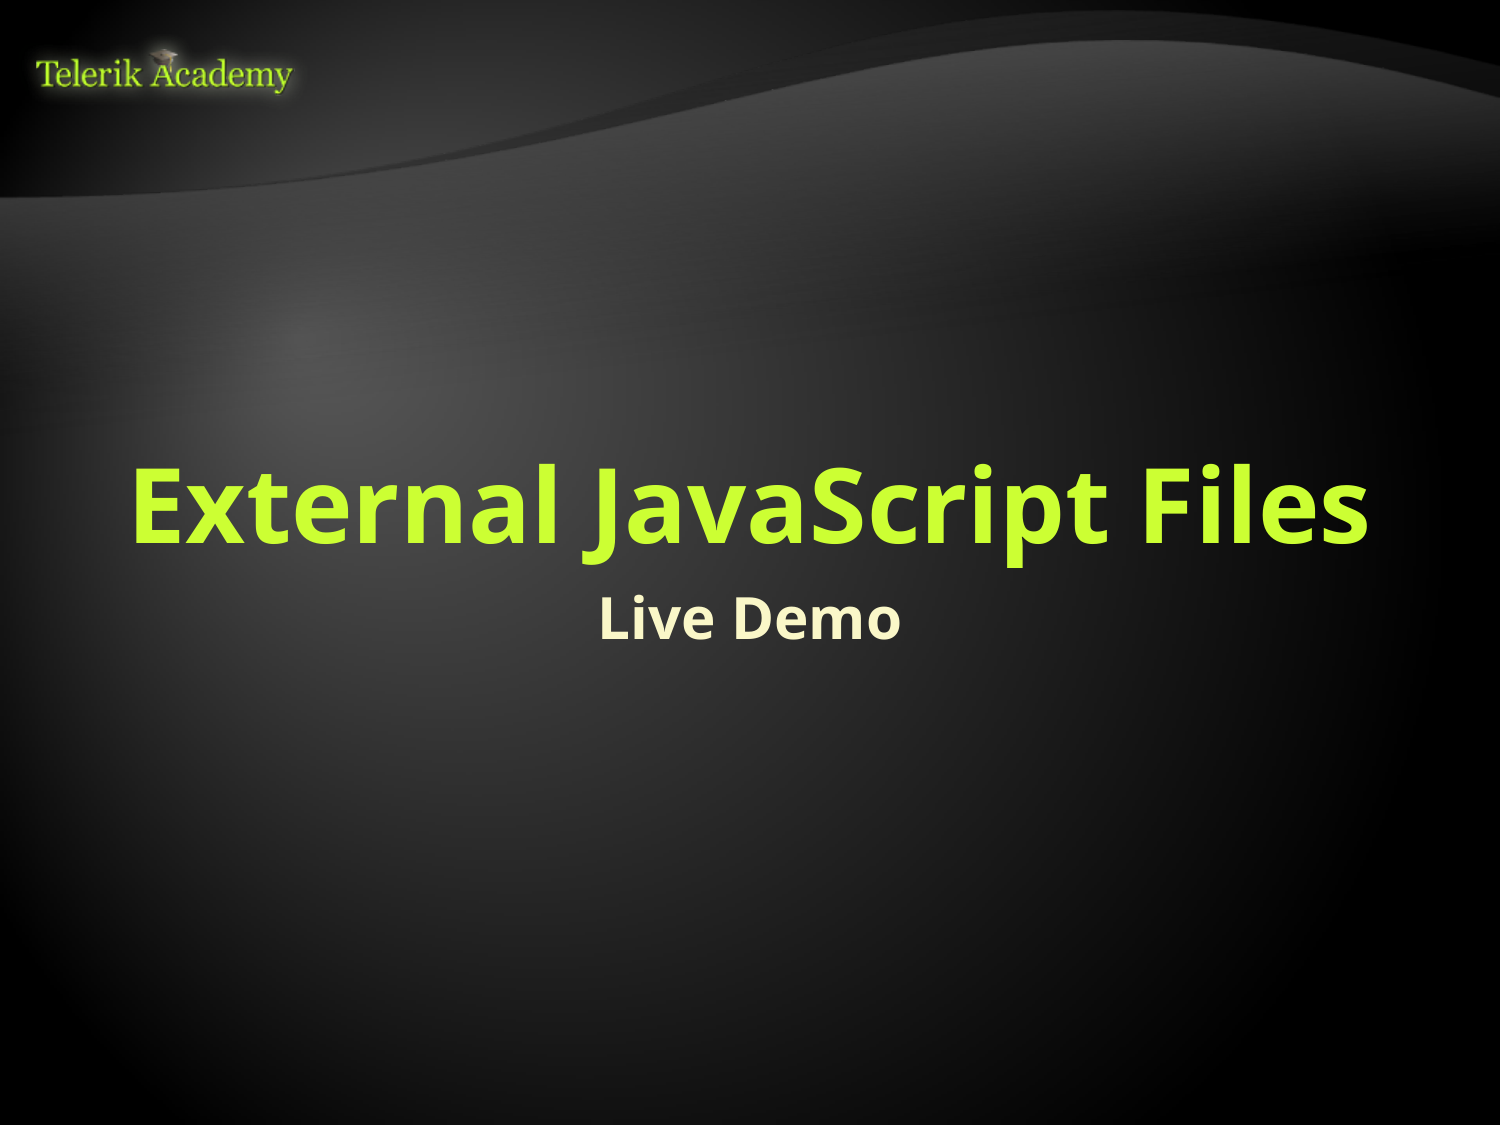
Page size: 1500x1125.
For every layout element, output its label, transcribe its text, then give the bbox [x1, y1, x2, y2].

picture [0, 0, 1500, 1125]
subtitle Live Demo [99, 569, 1400, 663]
title External JavaScript Files [99, 450, 1400, 563]
